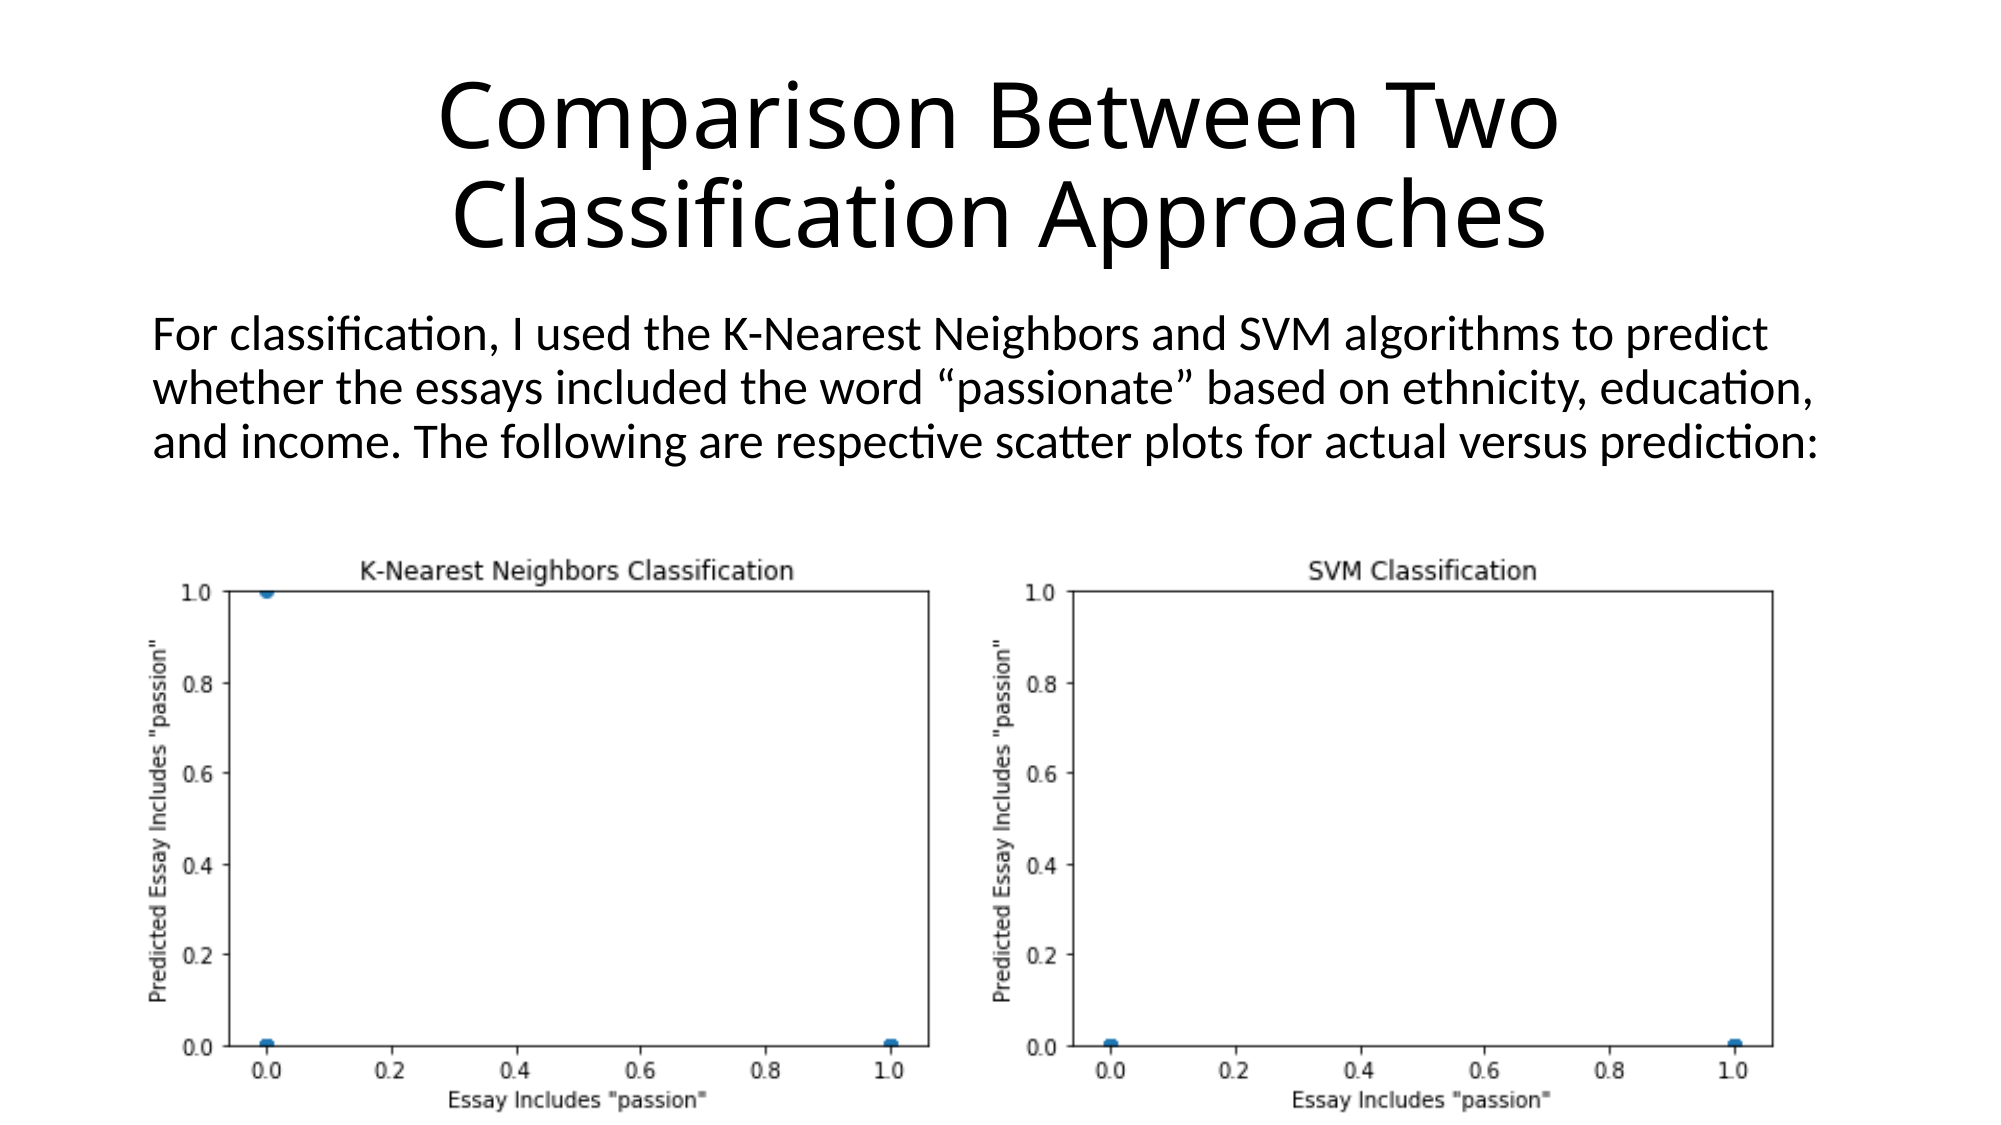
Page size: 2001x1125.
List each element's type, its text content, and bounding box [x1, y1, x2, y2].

picture [137, 545, 949, 1125]
picture [981, 545, 1793, 1125]
title Comparison Between Two Classification Approaches [137, 59, 1863, 278]
list For classification, I used the K-Nearest Neighbors and SVM algorithms to predict whether the essays included the word “passionate” based on ethnicity, education, and income. The following are respective scatter plots for actual versus prediction: [137, 299, 1863, 1014]
